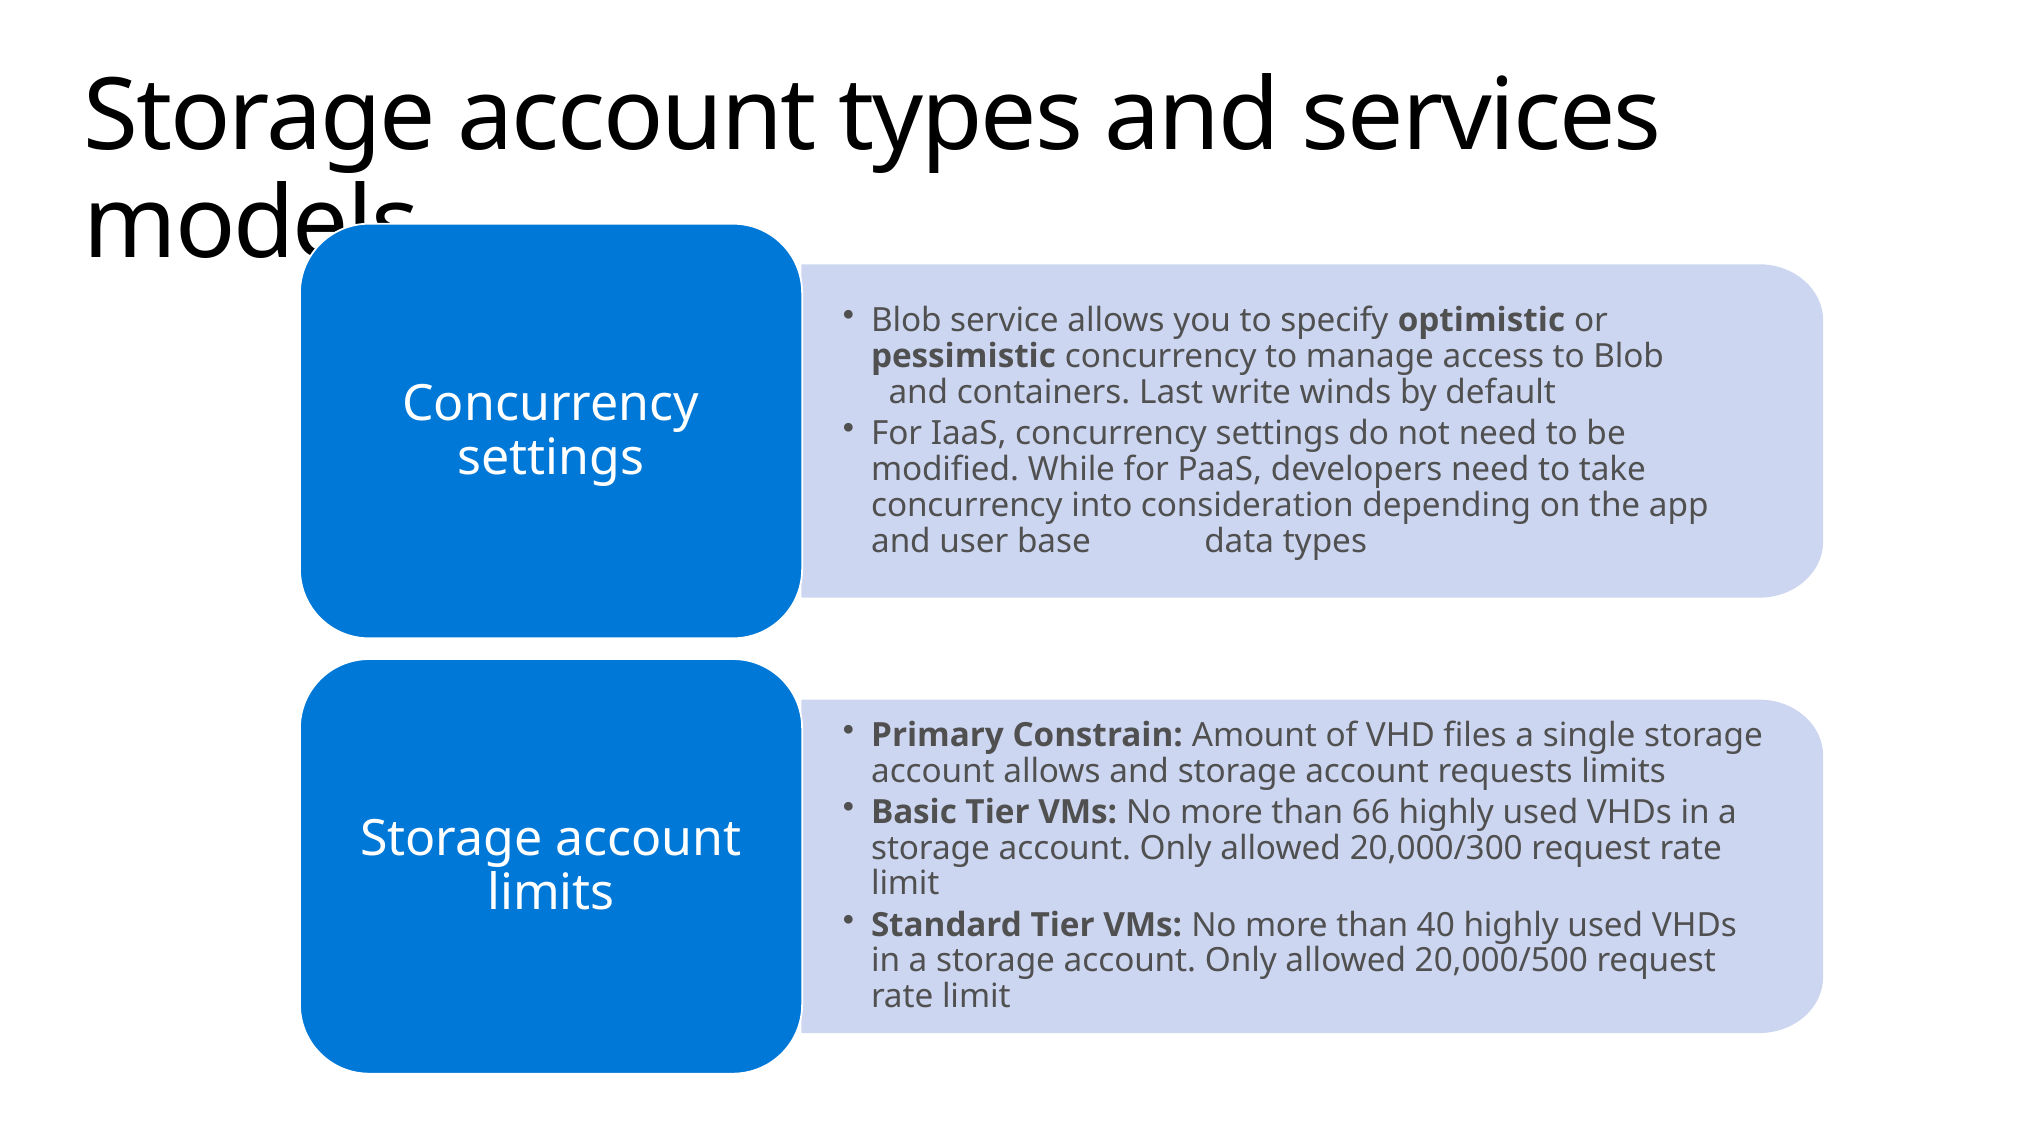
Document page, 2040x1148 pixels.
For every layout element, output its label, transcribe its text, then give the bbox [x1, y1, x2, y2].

text_box Blob service allows you to specify optimistic or pessimistic concurrency to manage access to Blob and containers. Last write winds by default For IaaS, concurrency settings do not need to be modified. While for PaaS, developers need to take concurrency into consideration depending on the app and user base data types [801, 264, 1824, 598]
title Storage account types and services models [60, 48, 1980, 199]
text_box Concurrency settings [299, 222, 804, 640]
text_box Storage account limits [299, 658, 804, 1075]
text_box Primary Constrain: Amount of VHD files a single storage account allows and storage account requests limits Basic Tier VMs: No more than 66 highly used VHDs in a storage account. Only allowed 20,000/300 request rate limit Standard Tier VMs: No more than 40 highly used VHDs in a storage account. Only allowed 20,000/500 request rate limit [801, 699, 1824, 1034]
